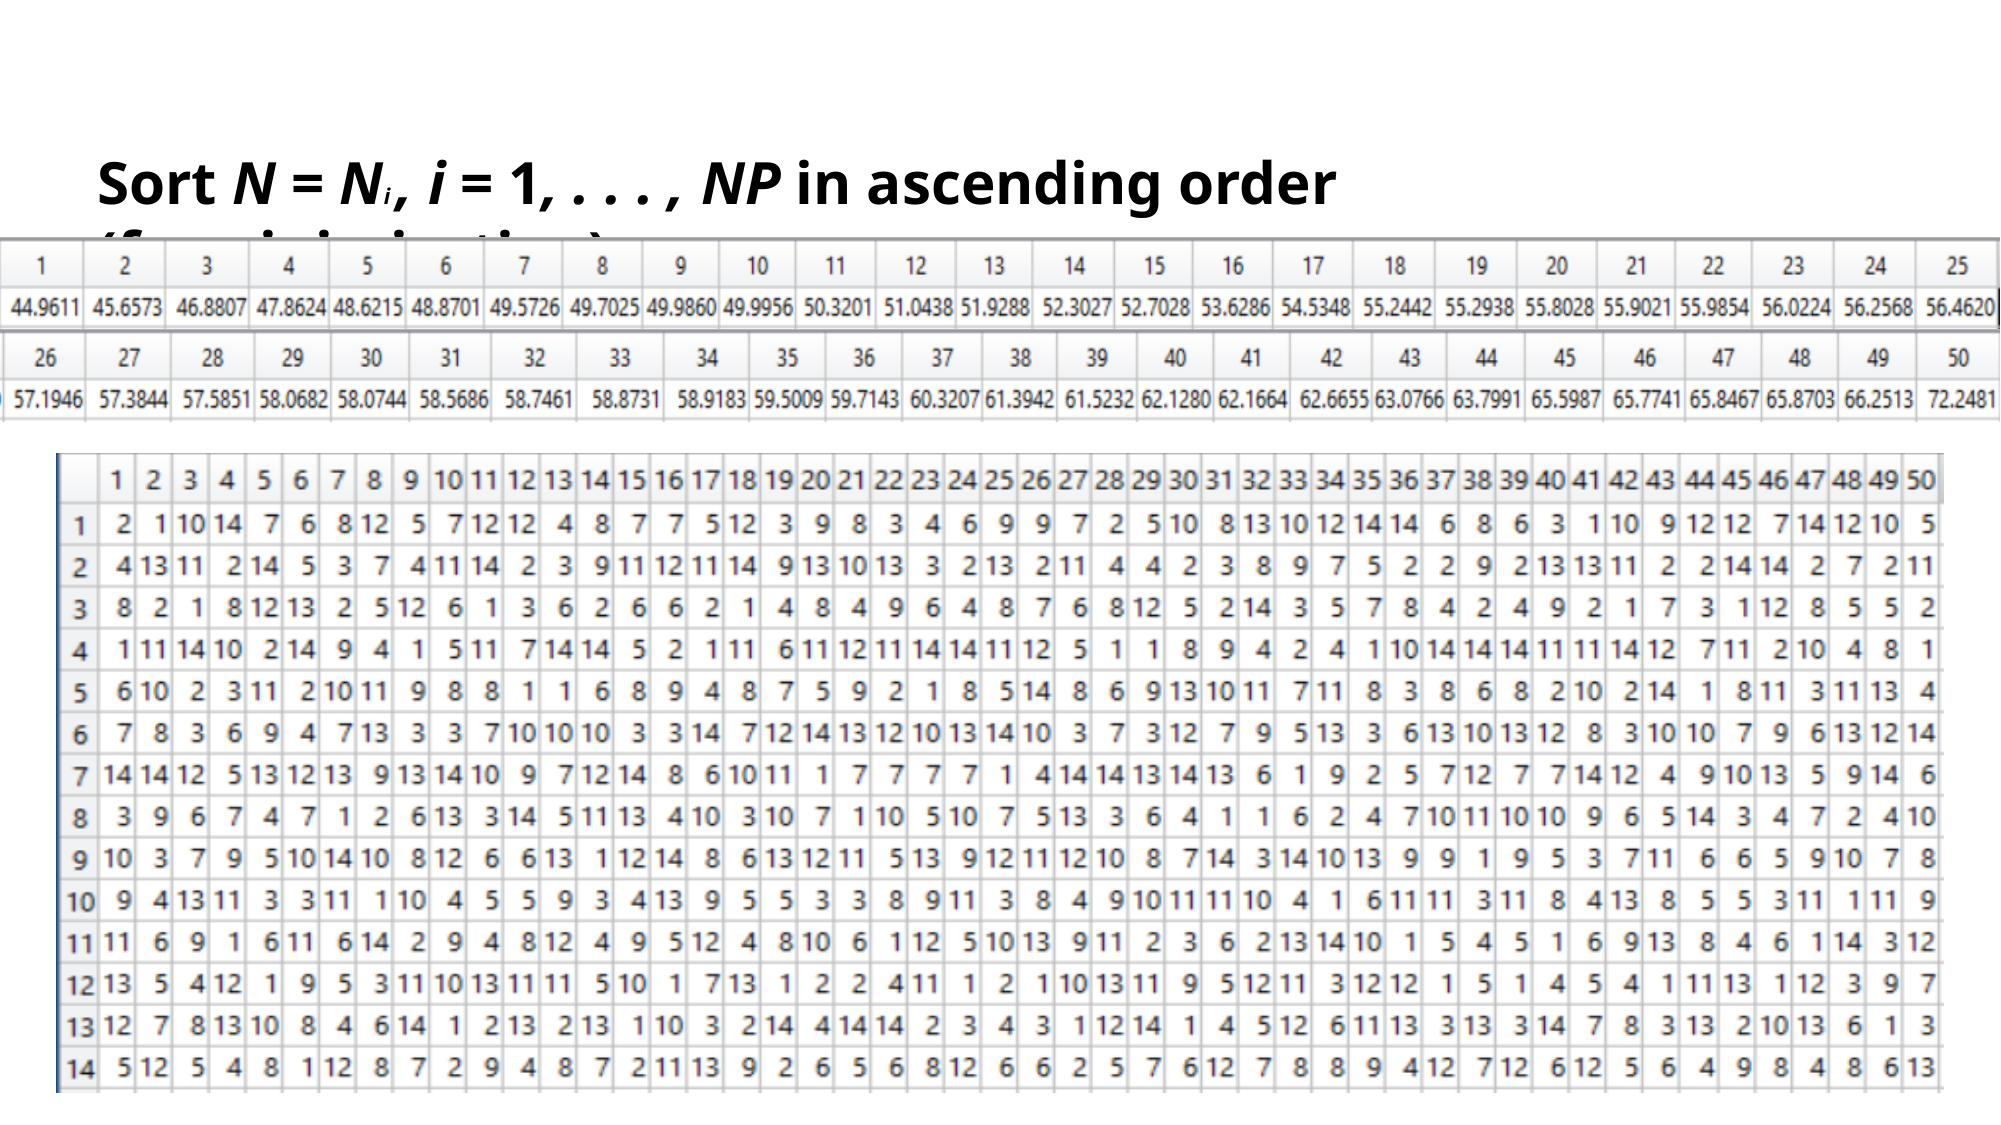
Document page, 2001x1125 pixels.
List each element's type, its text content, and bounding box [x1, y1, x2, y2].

text_box Sort N = Ni , i = 1, . . . , NP in ascending order (forminimization); [82, 138, 1872, 237]
picture [56, 453, 1944, 1093]
picture [0, 237, 2000, 422]
